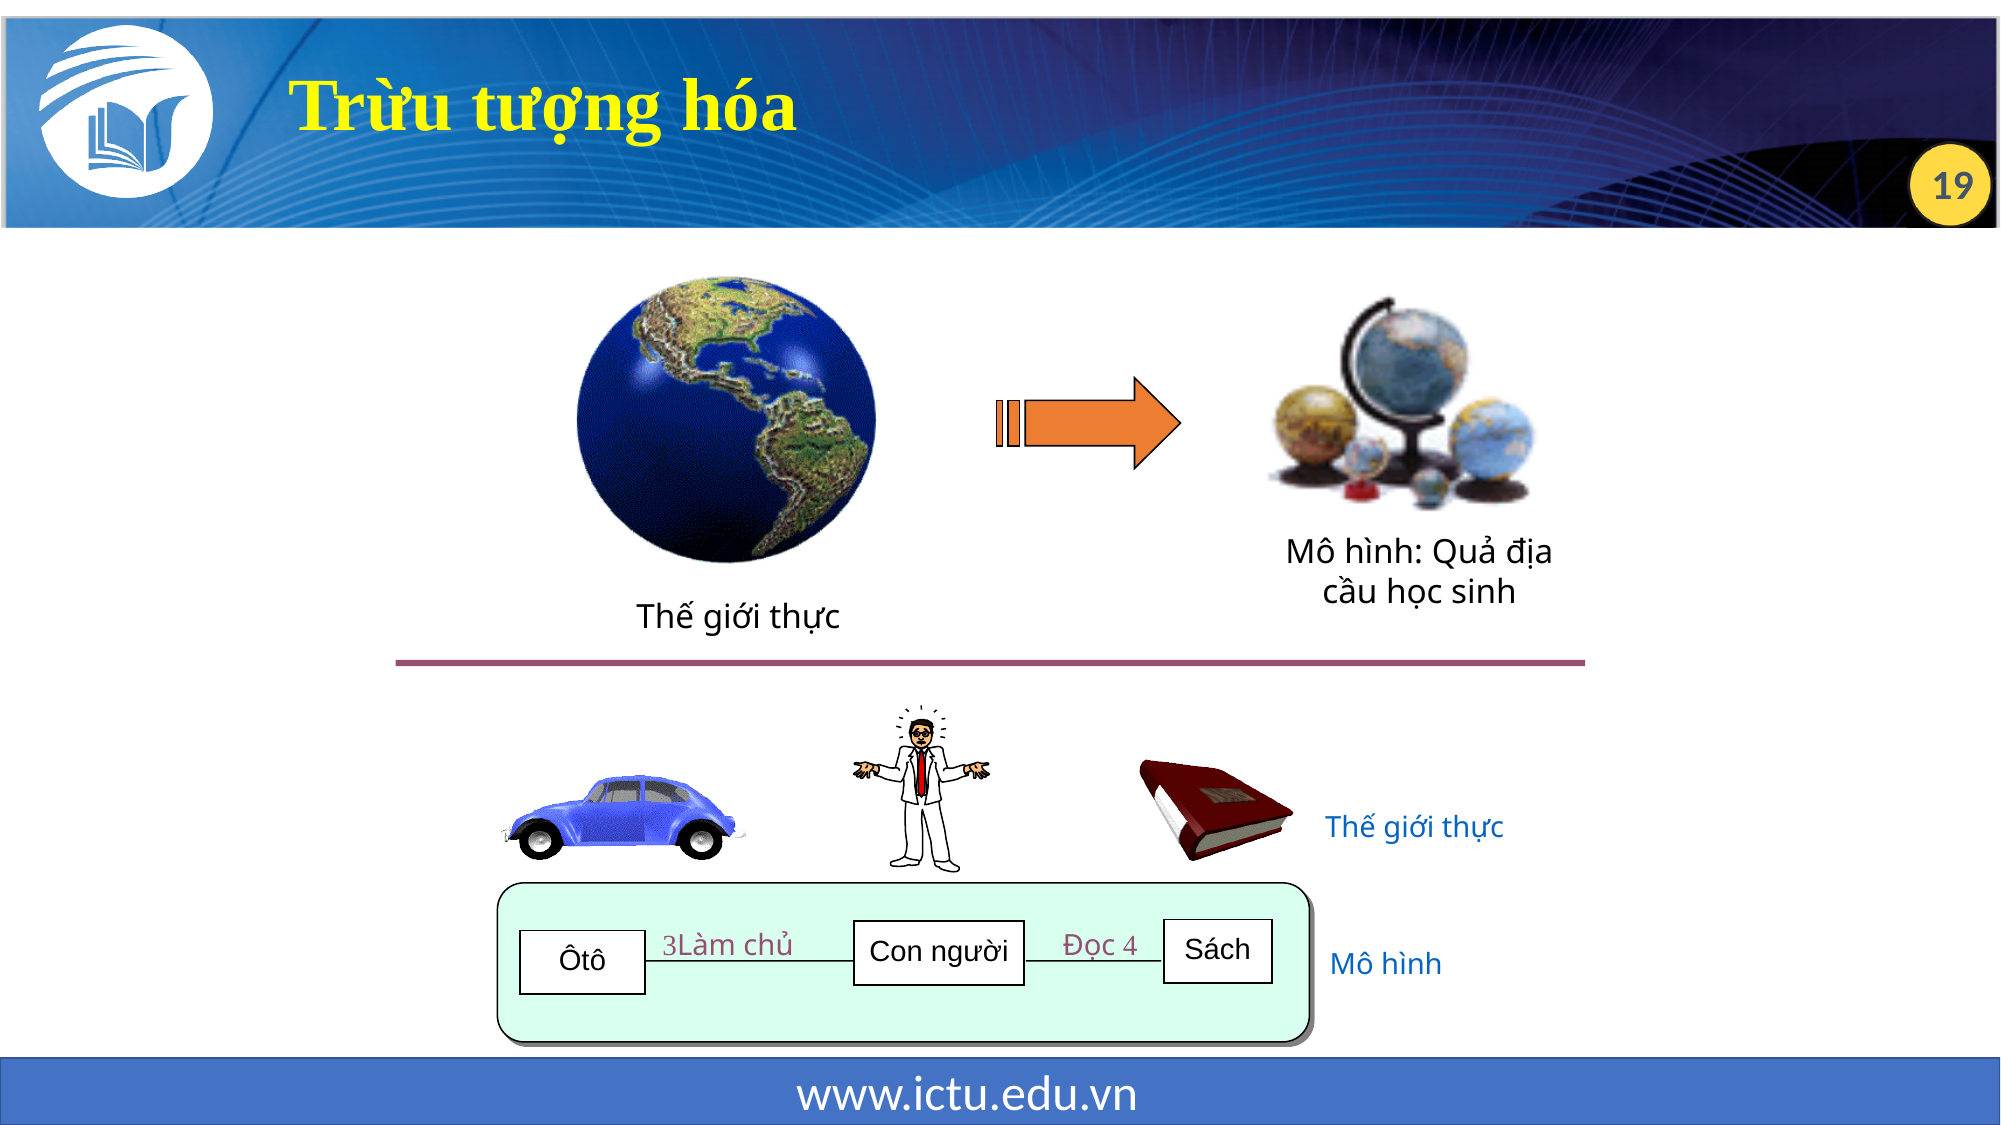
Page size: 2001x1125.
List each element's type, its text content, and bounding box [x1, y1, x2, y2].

picture [2, 16, 2000, 228]
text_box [395, 253, 1586, 664]
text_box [497, 705, 1530, 1042]
text_box Trừu tượng hóa [273, 58, 1863, 221]
text_box [340, 54, 395, 58]
text_box [395, 54, 1595, 58]
